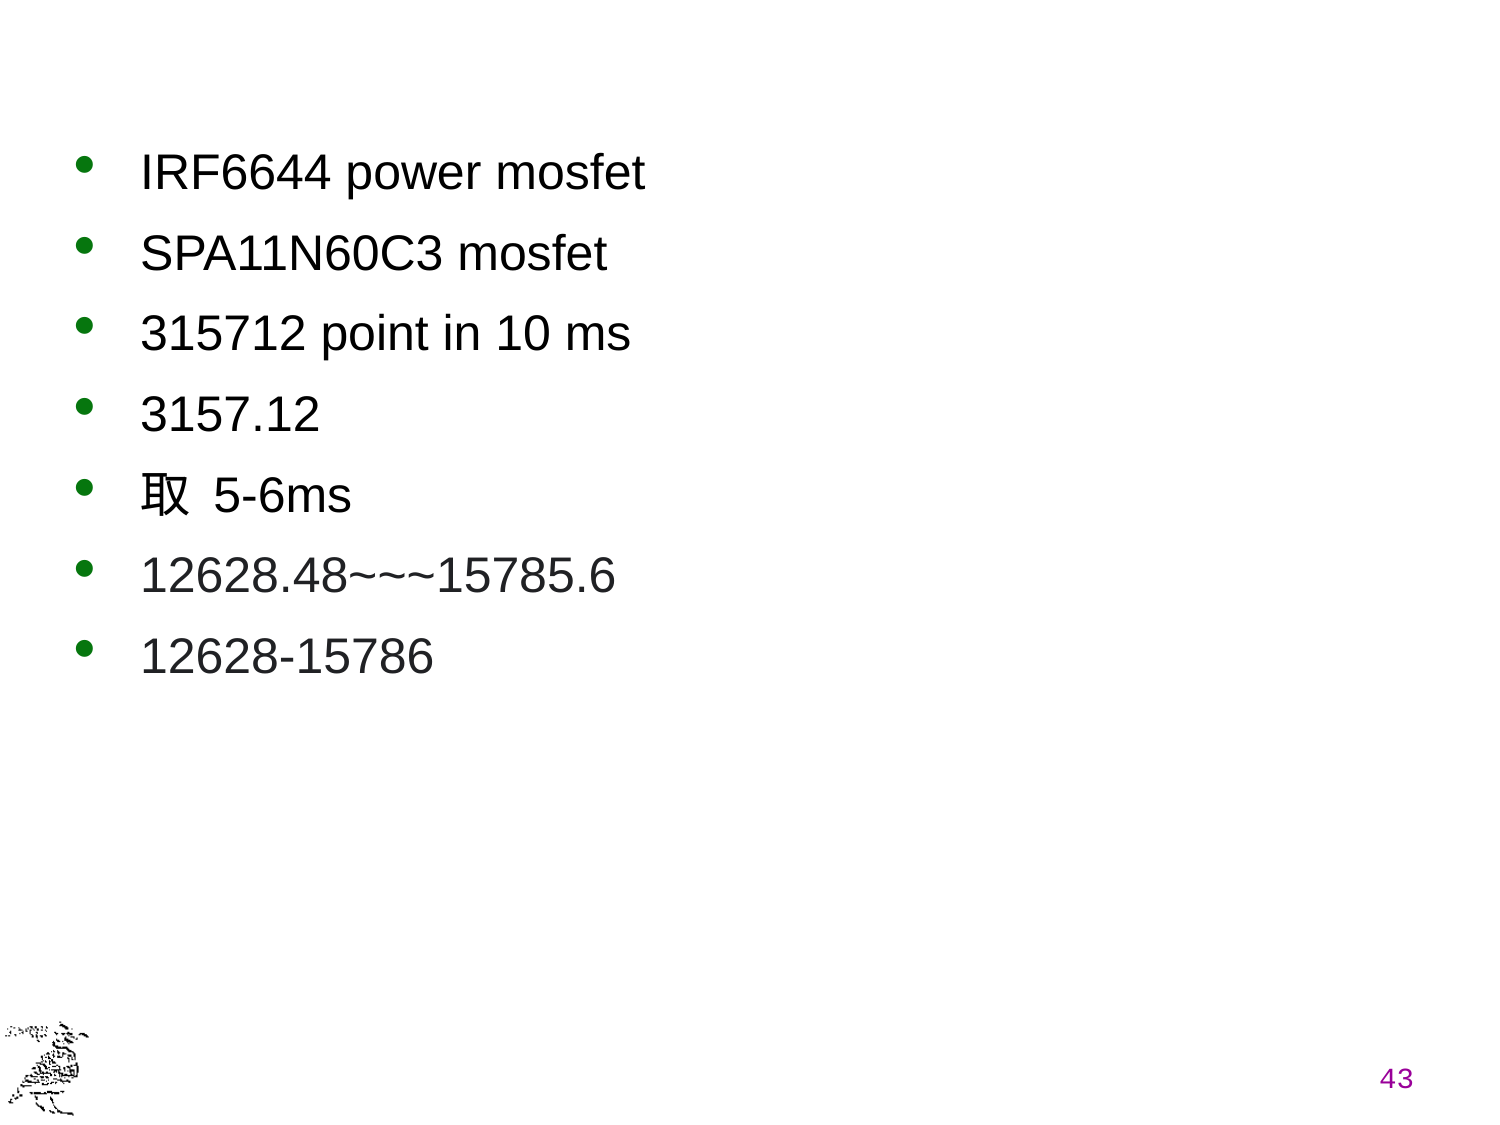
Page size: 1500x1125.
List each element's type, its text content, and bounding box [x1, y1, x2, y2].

list IRF6644 power mosfet SPA11N60C3 mosfet 315712 point in 10 ms 3157.12 取 5-6ms 12628.48~~~15785.6 12628-15786 [61, 137, 1446, 1015]
slide_number 43 [1160, 1056, 1430, 1125]
